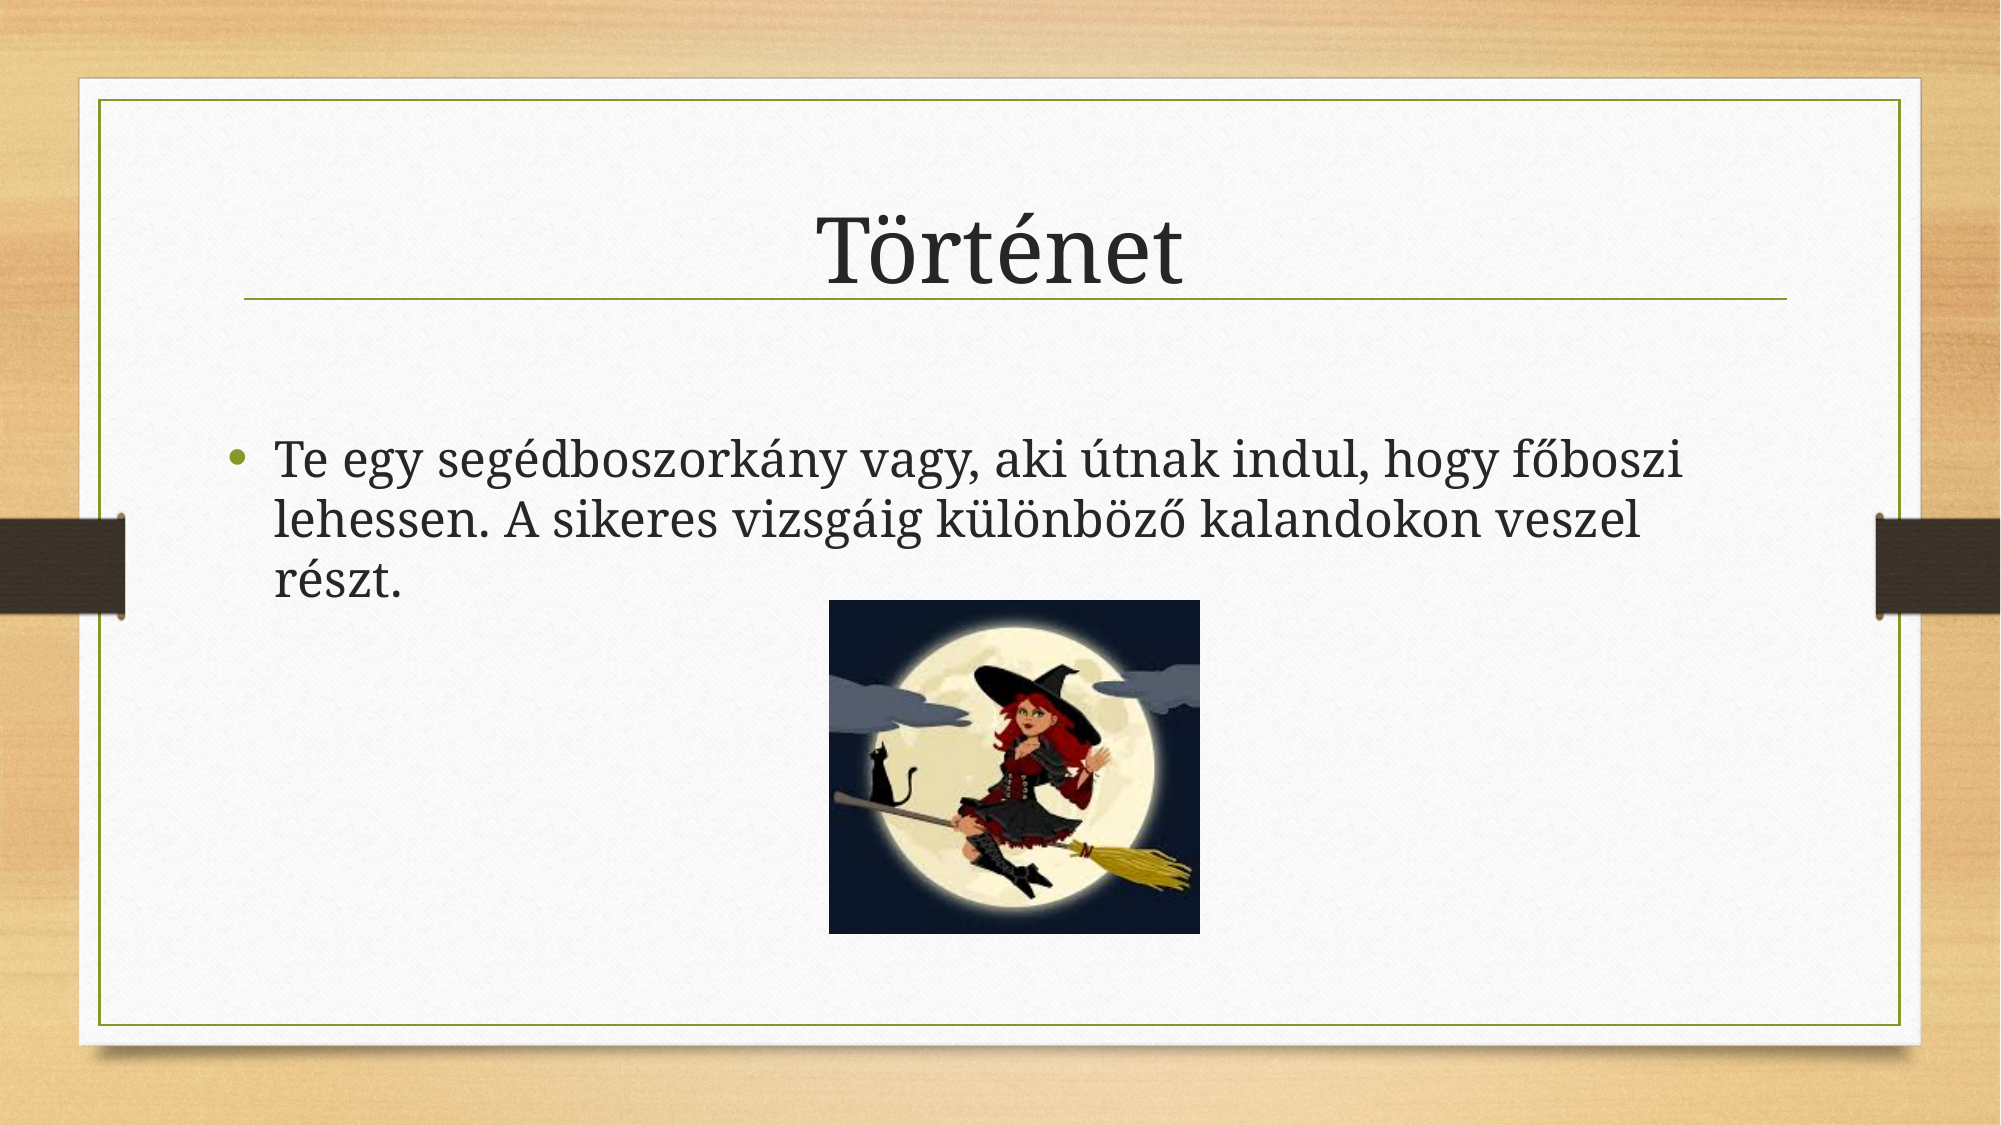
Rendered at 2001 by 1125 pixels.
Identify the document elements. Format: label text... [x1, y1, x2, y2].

list Te egy segédboszorkány vagy, aki útnak indul, hogy főboszi lehessen. A sikeres vizsgáig különböző kalandokon veszel részt. [212, 419, 1788, 964]
picture [0, 0, 2001, 1125]
title Történet [212, 139, 1788, 354]
